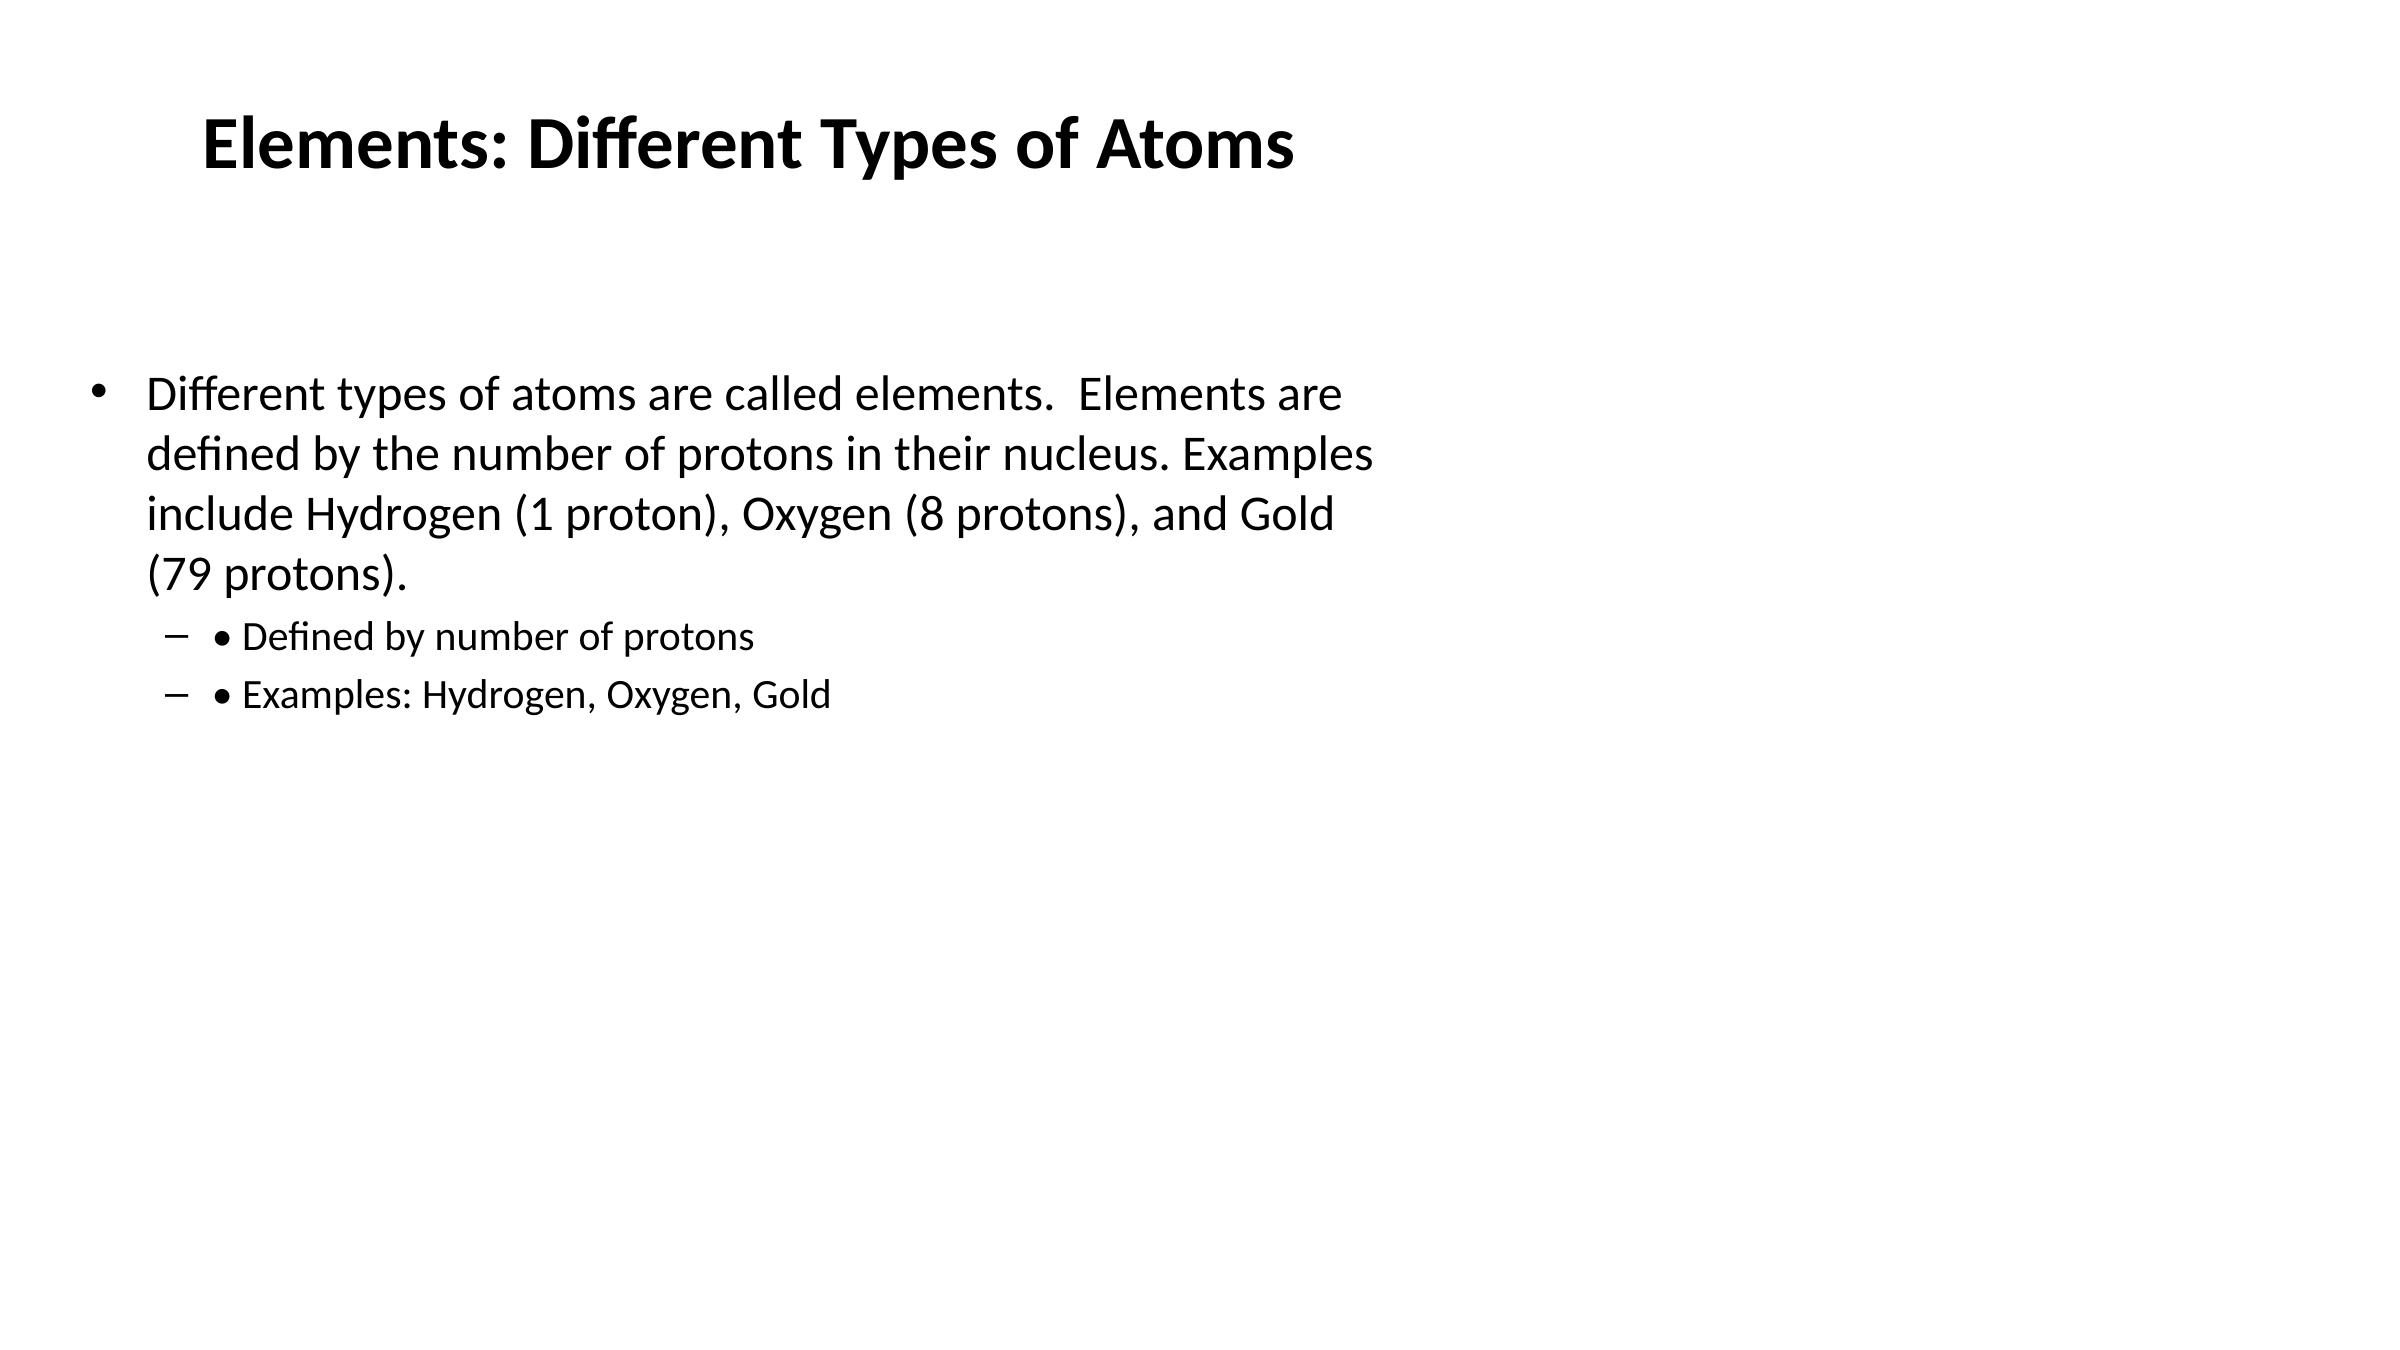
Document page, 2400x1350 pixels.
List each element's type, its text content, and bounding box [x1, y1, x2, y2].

list Different types of atoms are called elements. Elements are defined by the number of protons in their nucleus. Examples include Hydrogen (1 proton), Oxygen (8 protons), and Gold (79 protons). • Defined by number of protons • Examples: Hydrogen, Oxygen, Gold [75, 262, 1425, 1005]
title Elements: Different Types of Atoms [75, 45, 1425, 233]
